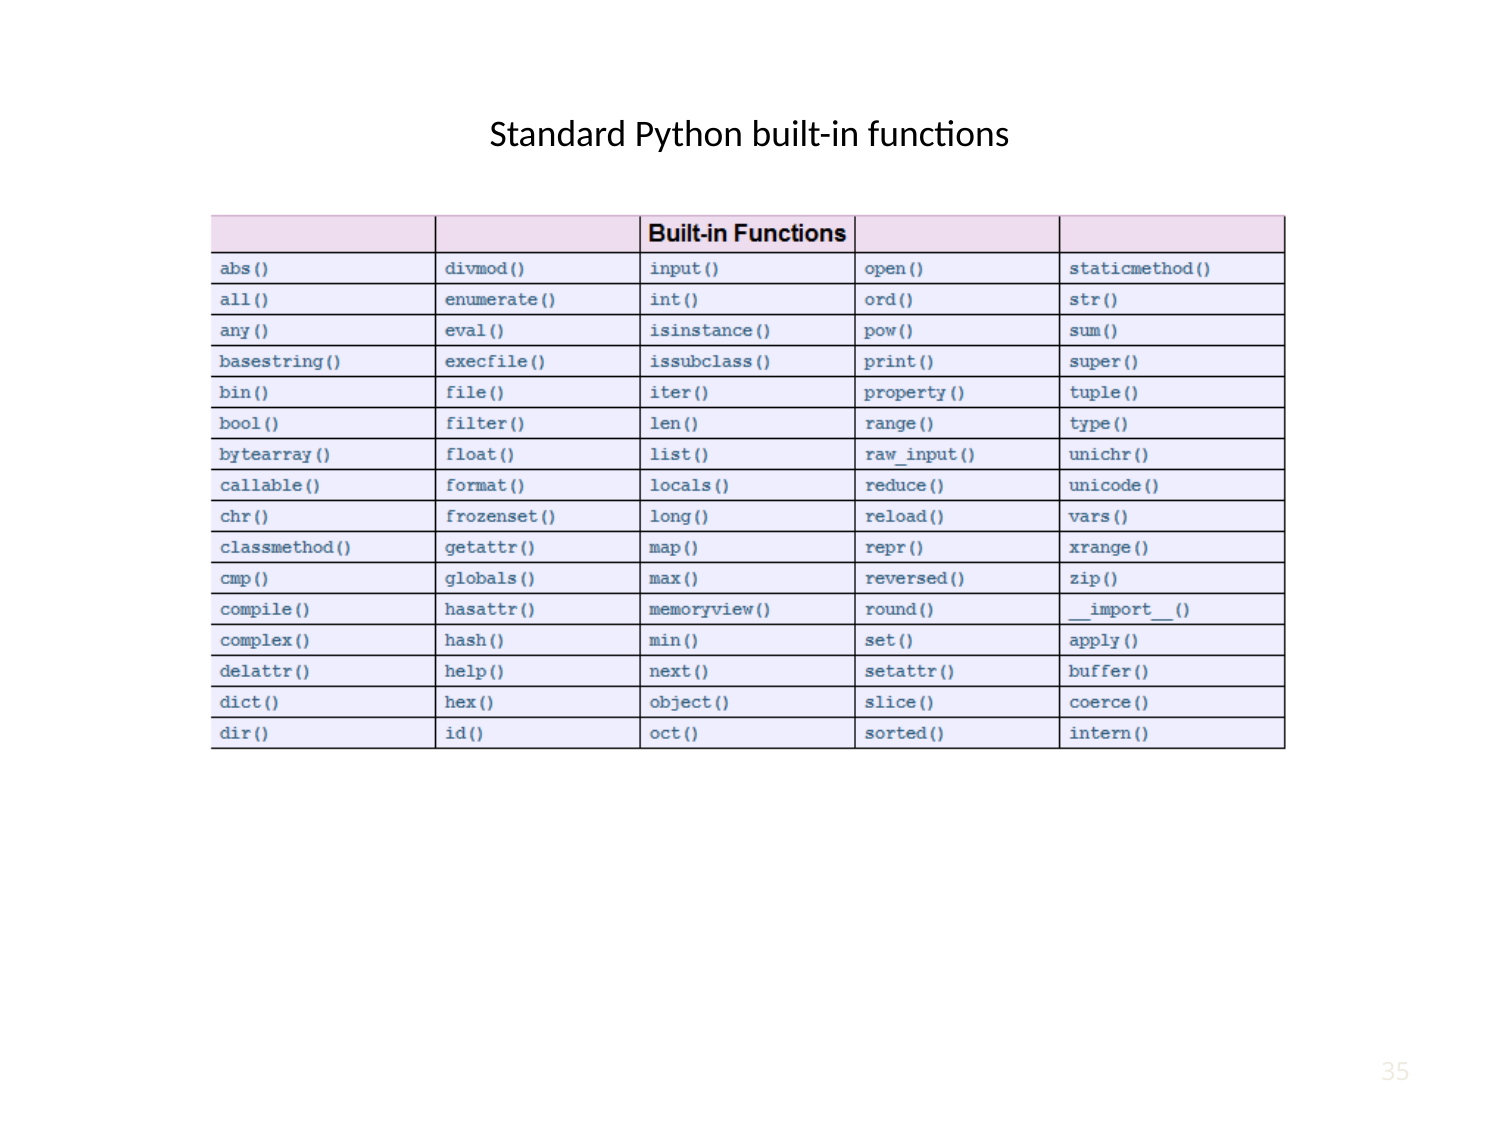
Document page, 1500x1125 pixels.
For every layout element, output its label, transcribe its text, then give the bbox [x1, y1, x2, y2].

slide_number 34 [1074, 1042, 1425, 1103]
picture [200, 199, 1299, 764]
title Standard Python built-in functions [74, 37, 1426, 226]
